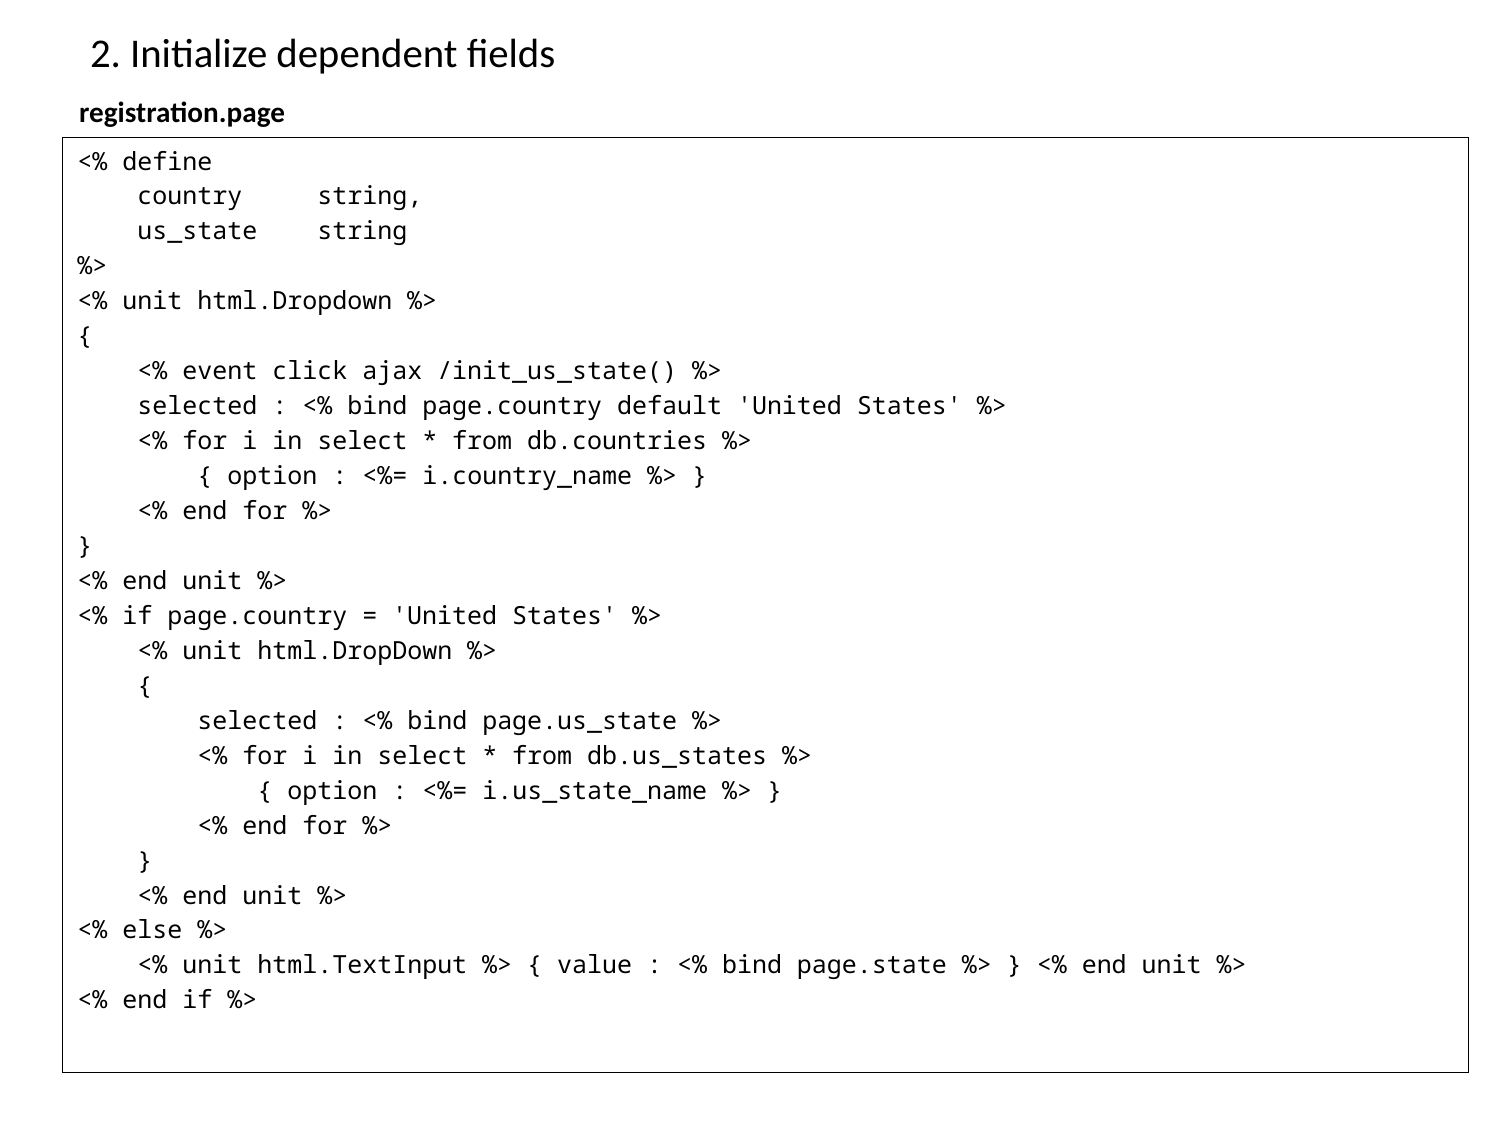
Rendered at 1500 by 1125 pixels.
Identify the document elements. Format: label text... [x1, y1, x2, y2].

list <% define country string, us_state string %> <% unit html.Dropdown %> { <% event click ajax /init_us_state() %> selected : <% bind page.country default 'United States' %> <% for i in select * from db.countries %> { option : <%= i.country_name %> } <% end for %> } <% end unit %> <% if page.country = 'United States' %> <% unit html.DropDown %> { selected : <% bind page.us_state %> <% for i in select * from db.us_states %> { option : <%= i.us_state_name %> } <% end for %> } <% end unit %> <% else %> <% unit html.TextInput %> { value : <% bind page.state %> } <% end unit %> <% end if %> [62, 137, 1469, 1073]
title 2. Initialize dependent fields [75, 19, 1425, 84]
text_box registration.page [64, 85, 301, 136]
